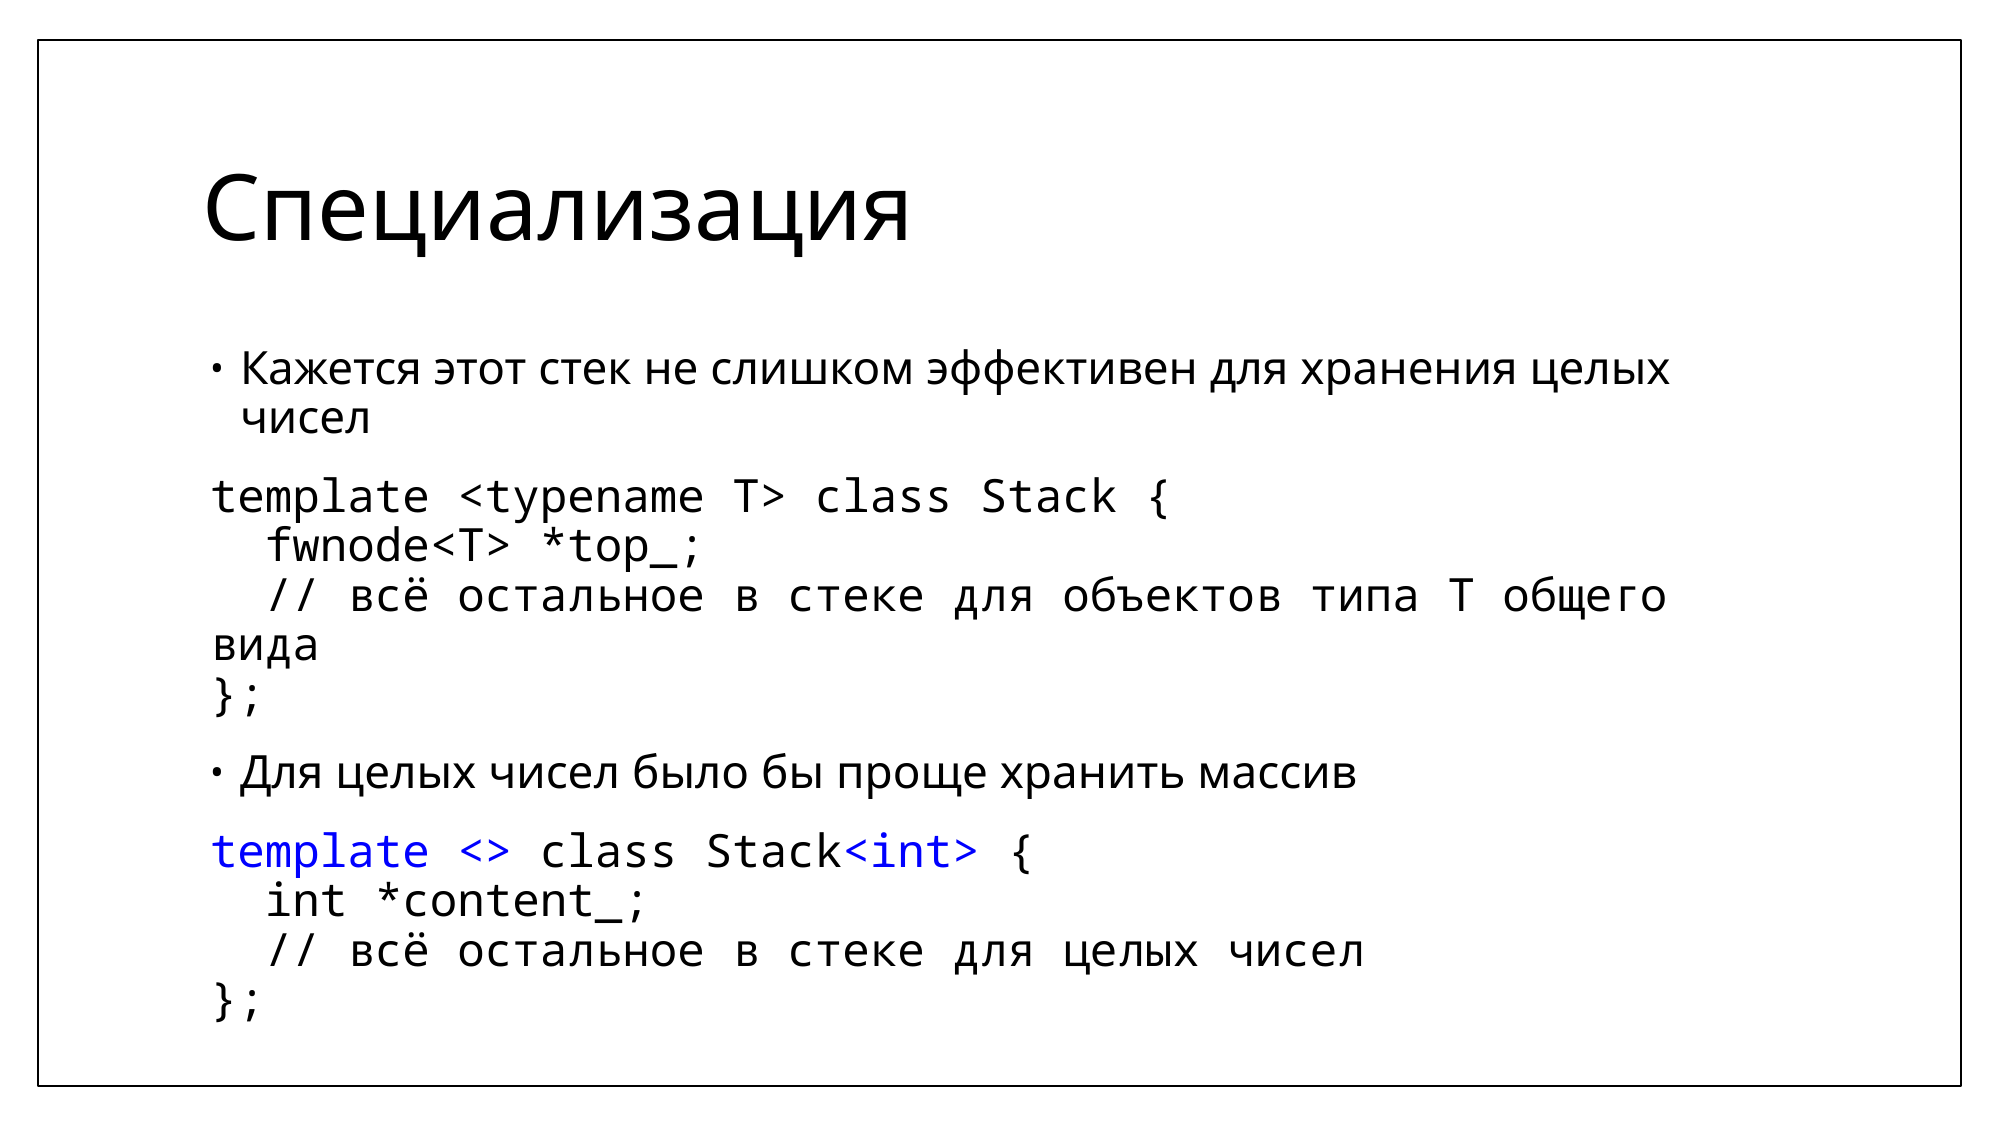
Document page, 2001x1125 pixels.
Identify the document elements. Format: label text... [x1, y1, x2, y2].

list Кажется этот стек не слишком эффективен для хранения целых чисел template <typename T> class Stack { fwnode<T> *top_; // всё остальное в стеке для объектов типа T общего вида }; Для целых чисел было бы проще хранить массив template <> class Stack<int> { int *content_; // всё остальное в стеке для целых чисел }; [187, 337, 1808, 1000]
title Специализация [187, 99, 1808, 323]
